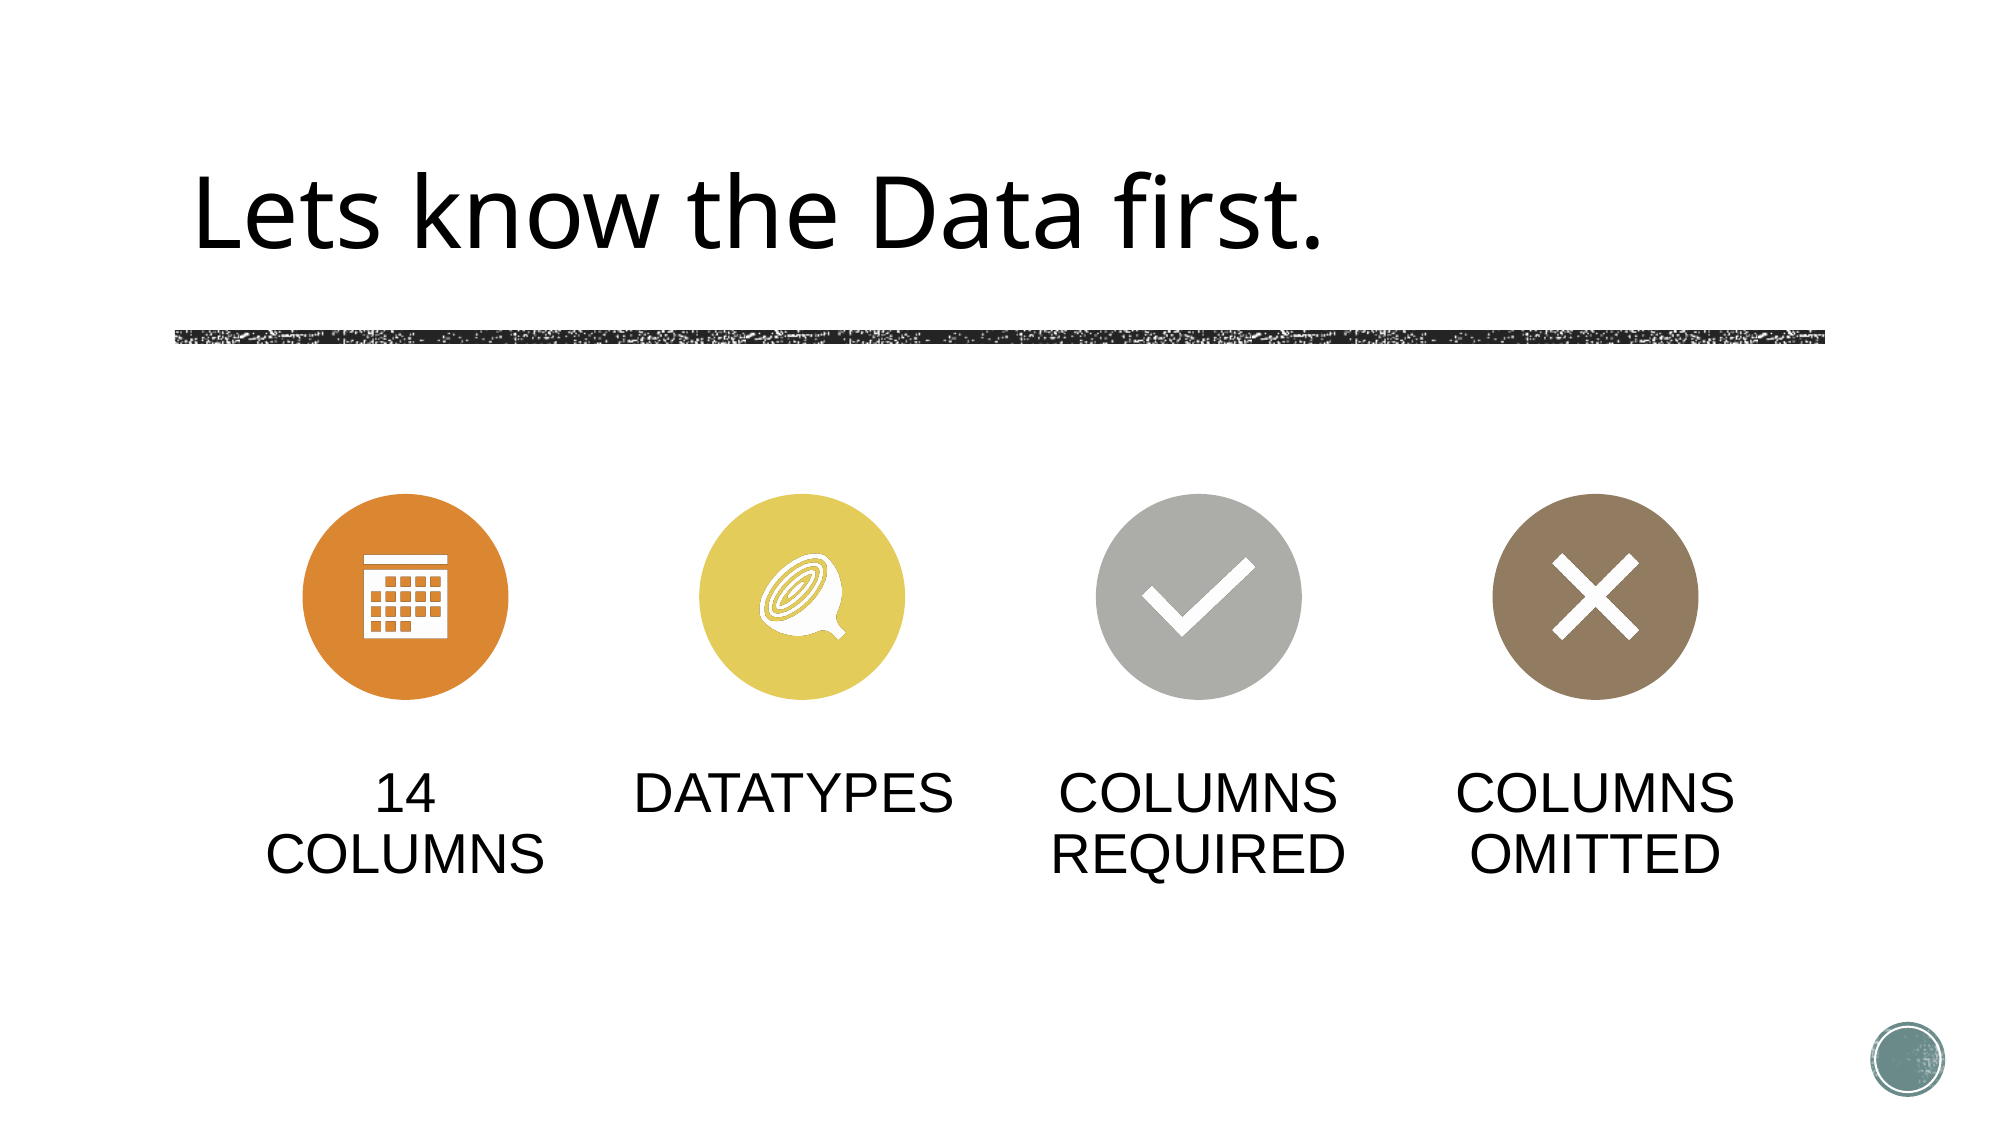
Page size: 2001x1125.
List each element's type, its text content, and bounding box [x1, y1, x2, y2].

text_box [174, 329, 1826, 344]
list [176, 392, 1824, 984]
title Lets know the Data first. [175, 79, 1826, 329]
